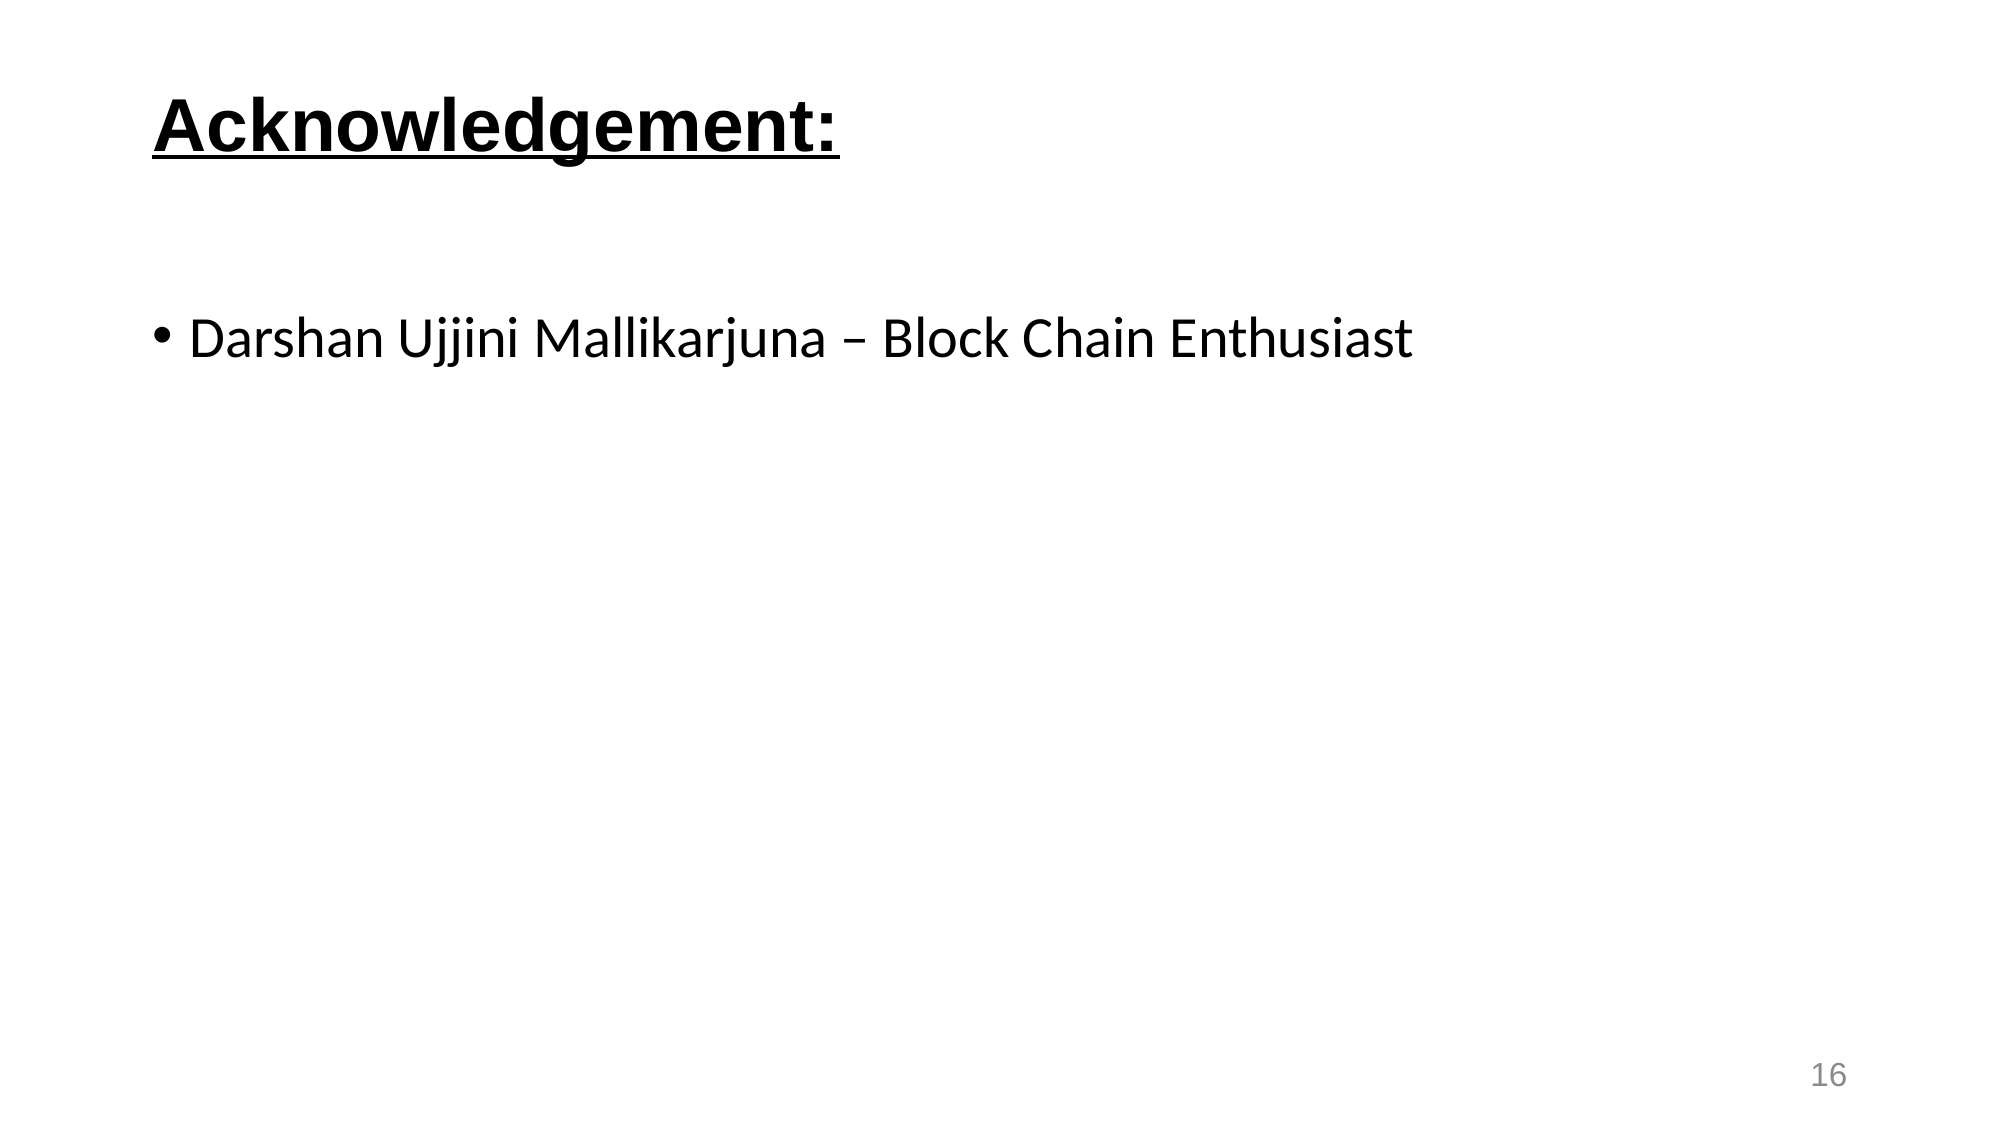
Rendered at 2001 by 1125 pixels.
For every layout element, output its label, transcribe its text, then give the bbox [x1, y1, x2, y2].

list Darshan Ujjini Mallikarjuna – Block Chain Enthusiast [137, 299, 1863, 1014]
slide_number 16 [1412, 1042, 1863, 1103]
title Acknowledgement: [137, 59, 1863, 293]
